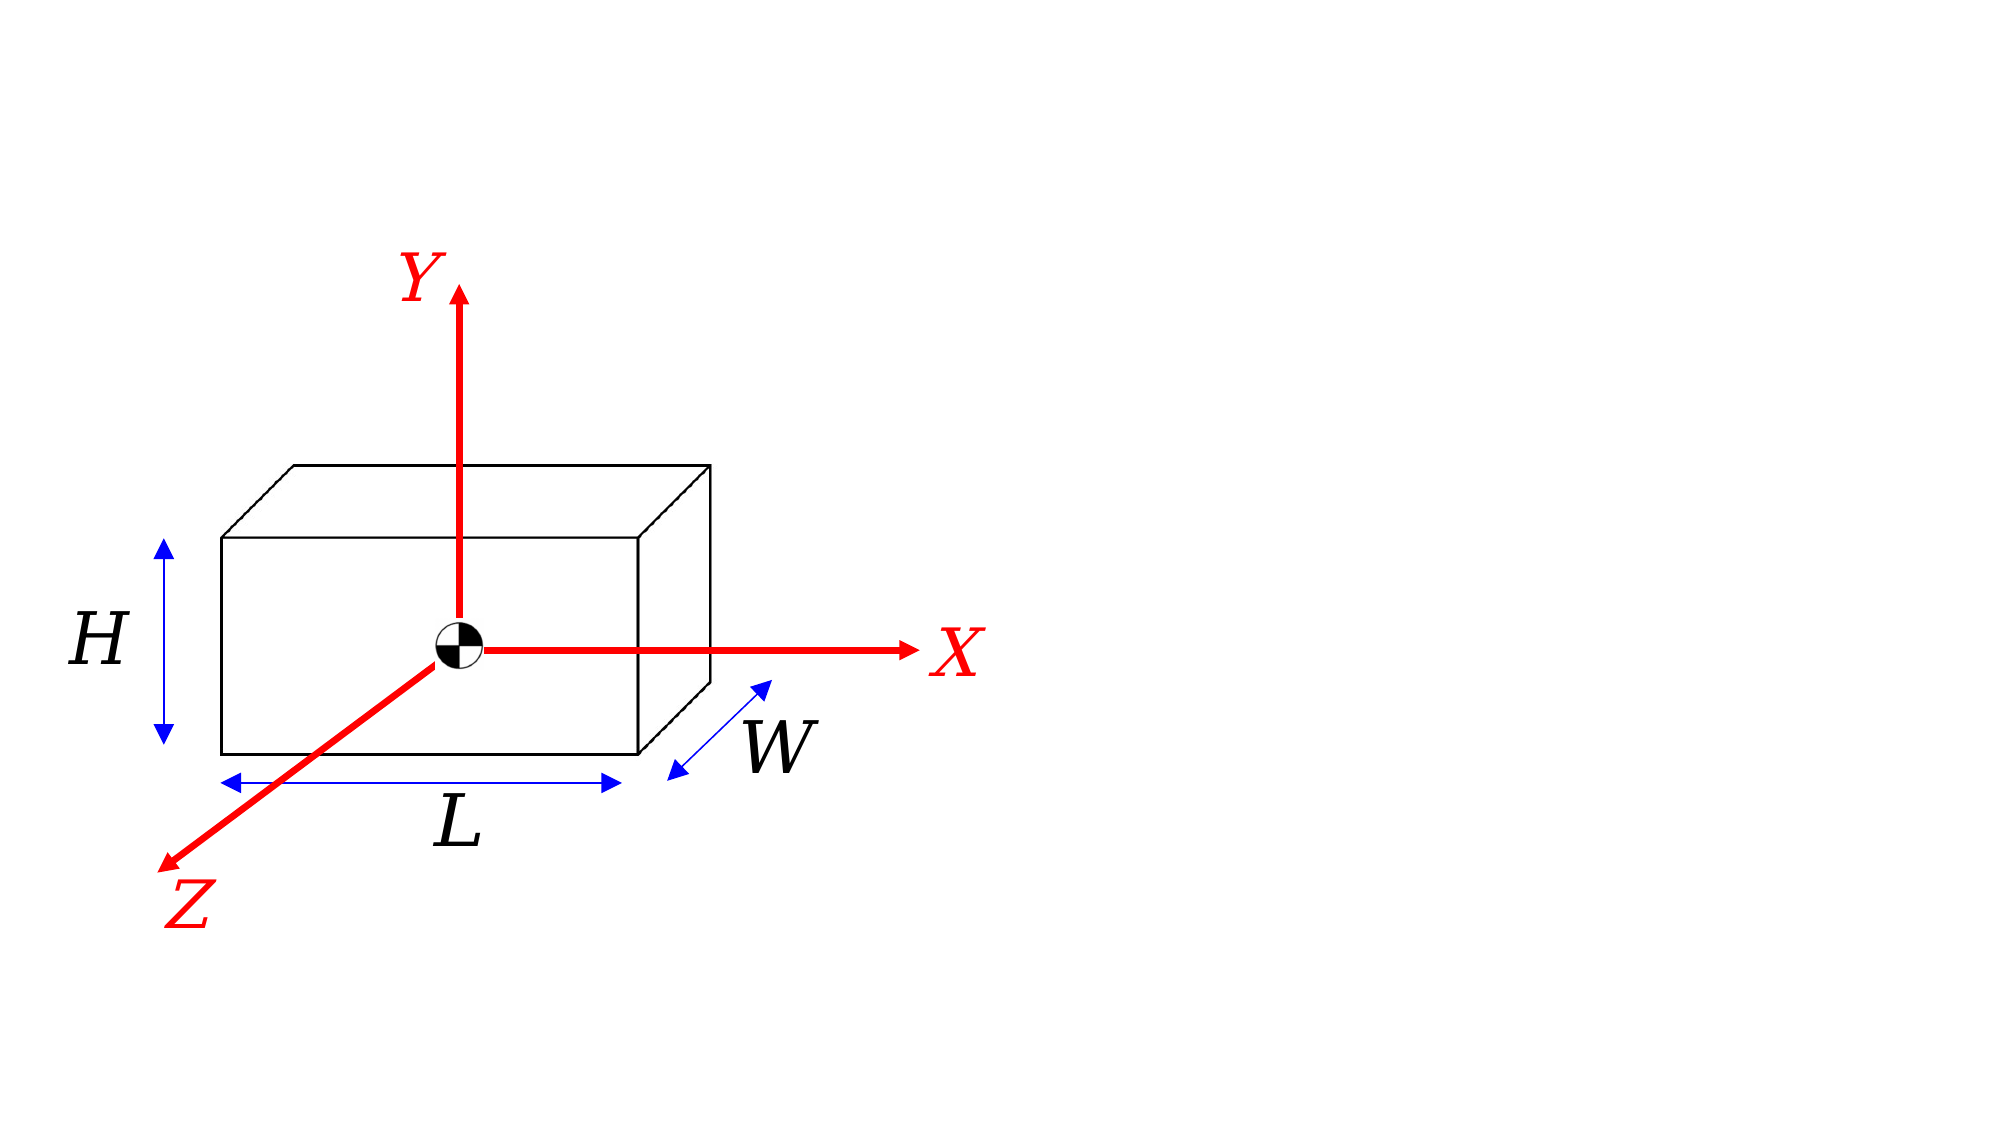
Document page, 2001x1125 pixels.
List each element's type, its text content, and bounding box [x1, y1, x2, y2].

text_box X [914, 602, 992, 697]
picture [199, 449, 743, 769]
text_box Y [375, 227, 449, 323]
text_box Z [146, 854, 222, 950]
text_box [157, 647, 459, 873]
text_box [667, 679, 772, 781]
